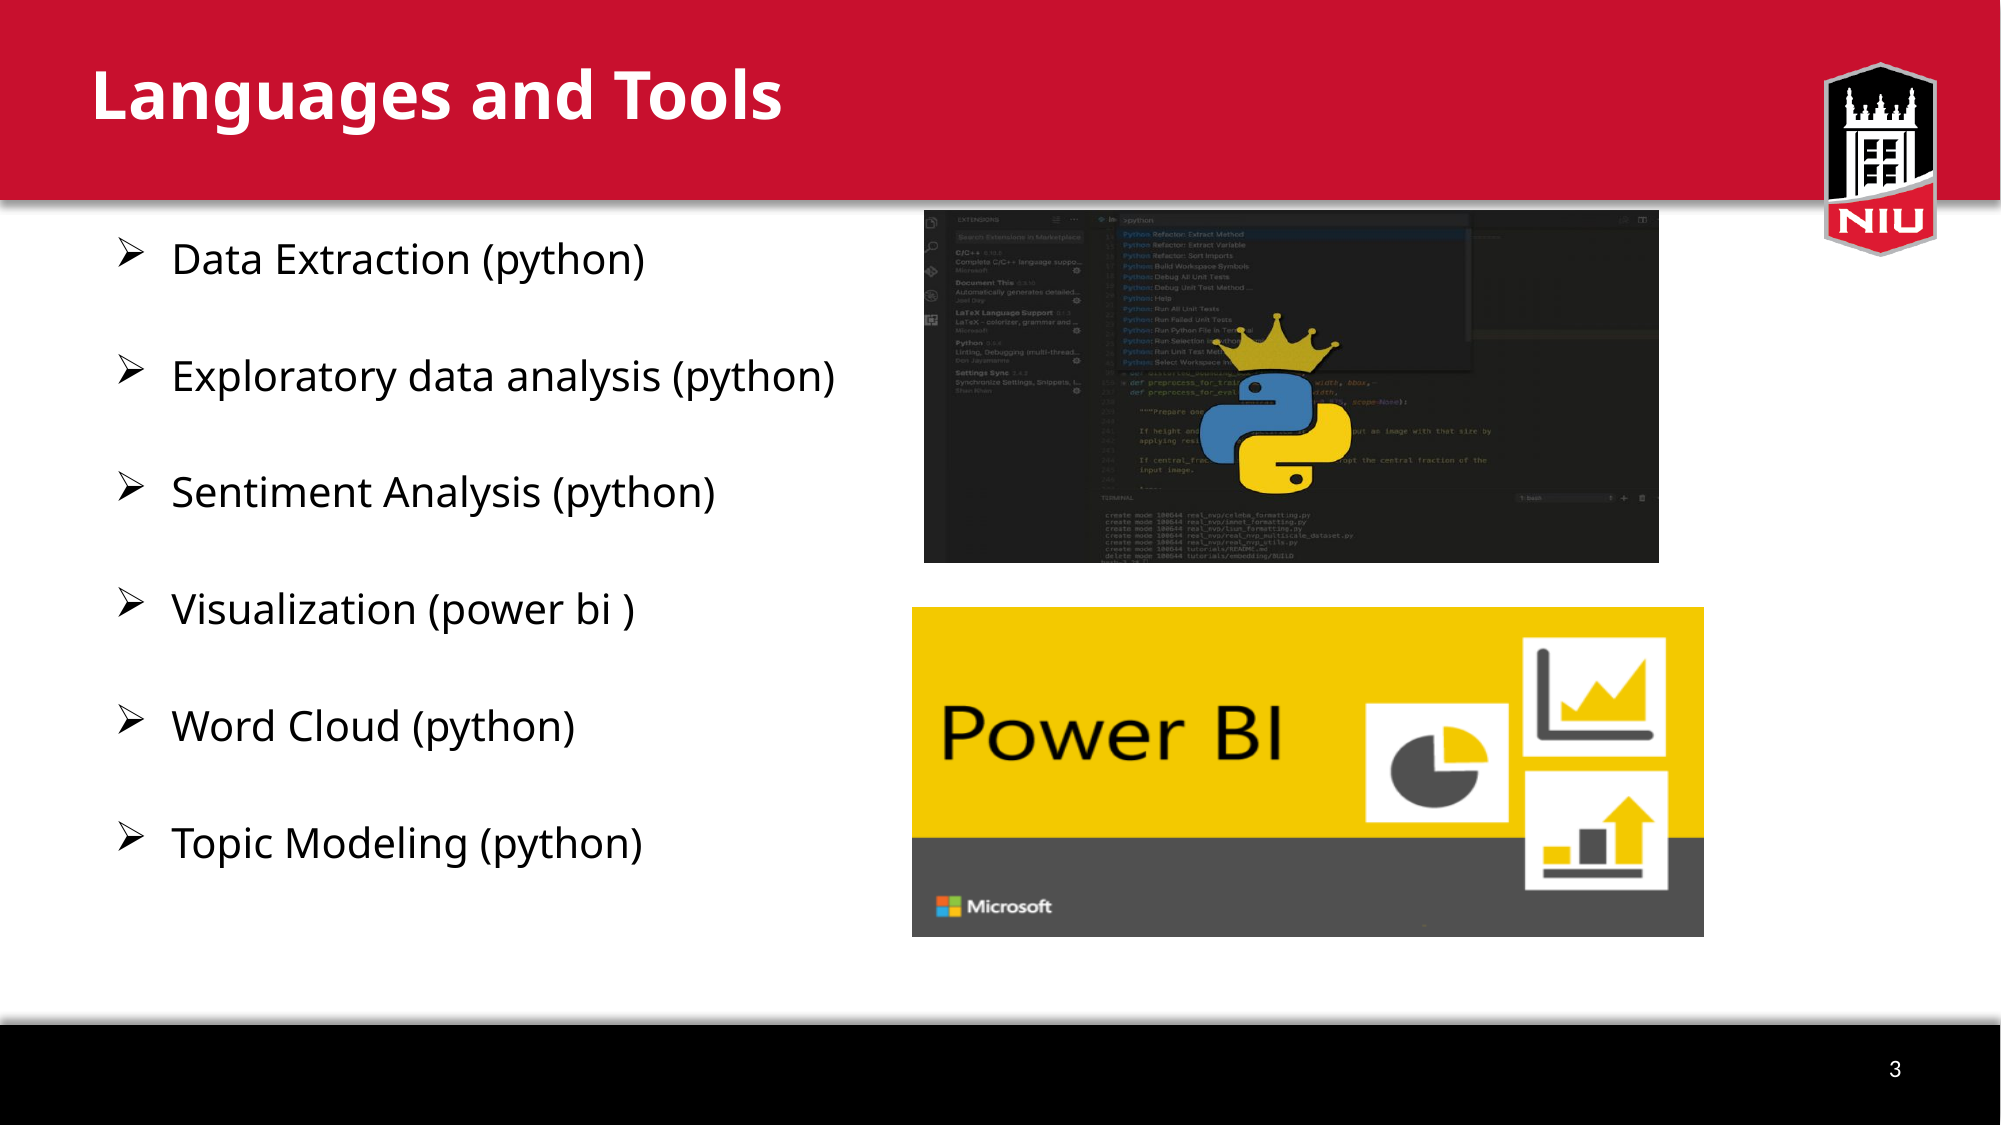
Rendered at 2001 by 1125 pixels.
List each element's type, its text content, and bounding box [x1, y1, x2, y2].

title Languages and Tools [6, 5, 1657, 181]
list Data Extraction (python) Exploratory data analysis (python) Sentiment Analysis (python) Visualization (power bi ) Word Cloud (python) Topic Modeling (python) [99, 224, 1075, 988]
picture [924, 210, 1659, 563]
slide_number 3 [1616, 1037, 1917, 1098]
picture [912, 606, 1704, 937]
picture [1824, 62, 1937, 257]
